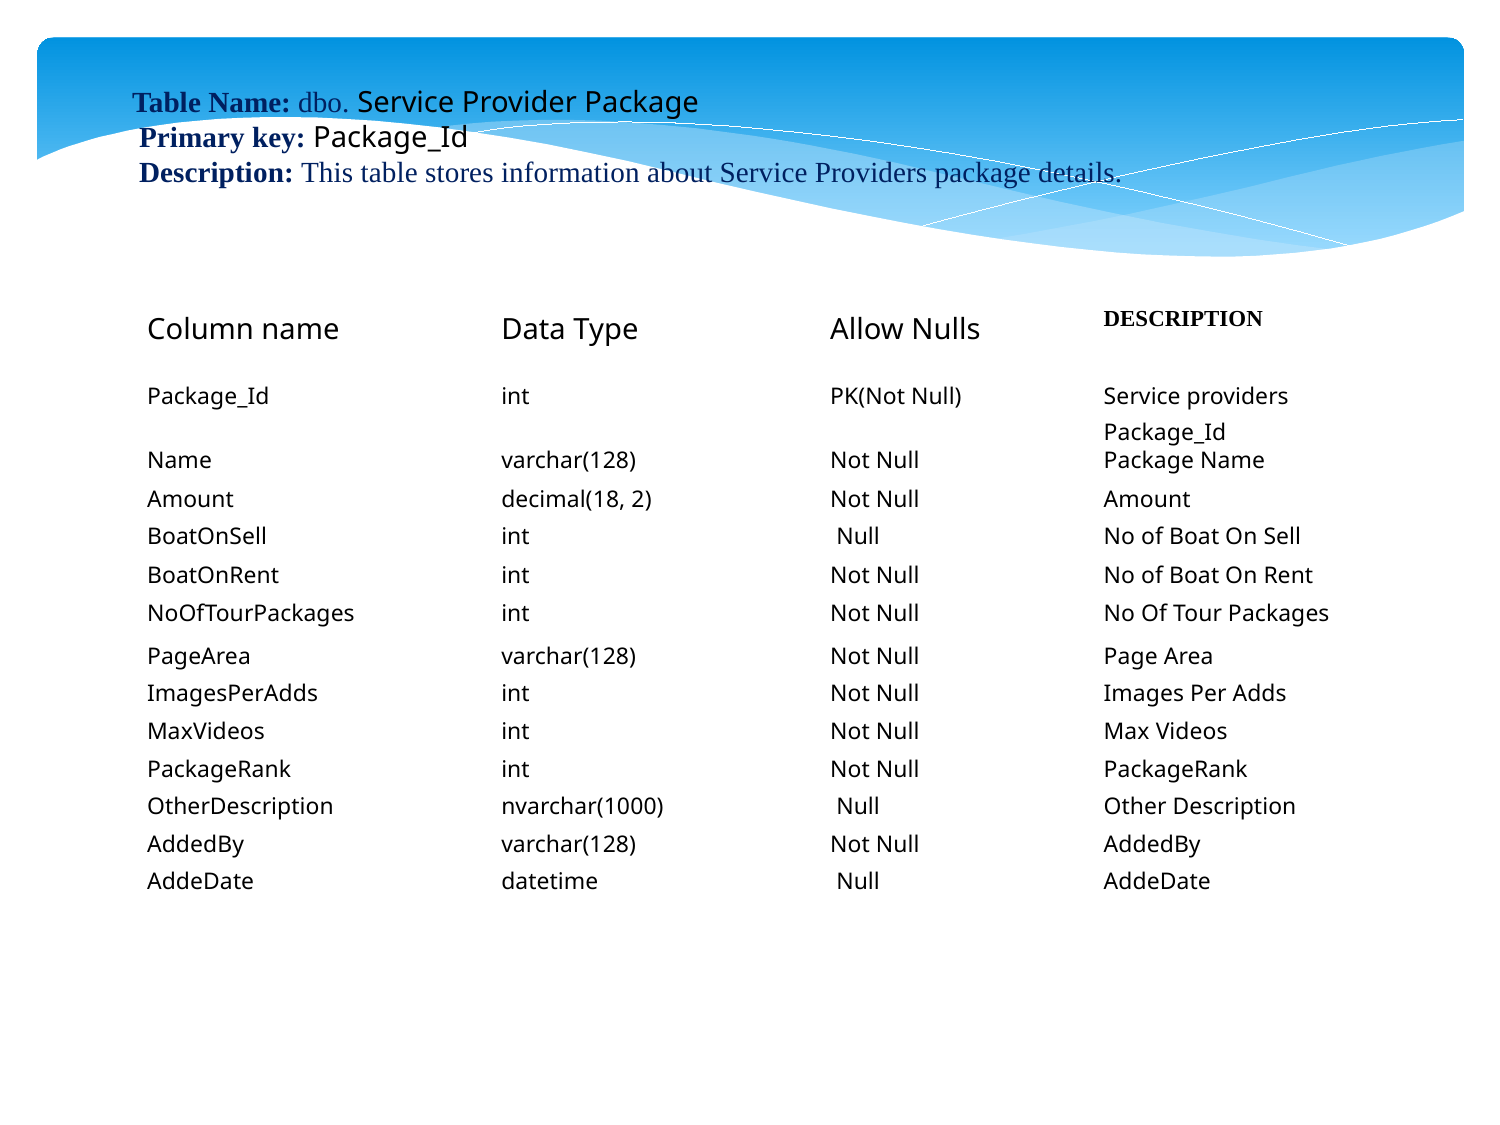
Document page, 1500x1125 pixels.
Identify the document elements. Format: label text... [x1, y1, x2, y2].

table_cell Not Null [819, 748, 1092, 785]
table_cell nvarchar(1000) [490, 785, 819, 823]
table_cell ImagesPerAdds [136, 673, 490, 710]
table_cell PackageRank [1092, 748, 1400, 785]
table_cell OtherDescription [136, 785, 490, 823]
table_cell Null [819, 785, 1092, 823]
table_cell Amount [136, 478, 490, 515]
table_cell Page Area [1092, 635, 1400, 673]
table_cell Images Per Adds [1092, 673, 1400, 710]
table_cell No of Boat On Rent [1092, 554, 1400, 592]
table_cell Not Null [819, 823, 1092, 861]
table_cell NoOfTourPackages [136, 592, 490, 635]
table_cell No Of Tour Packages [1092, 592, 1400, 635]
table_cell int [490, 554, 819, 592]
table_cell MaxVideos [136, 710, 490, 748]
table_cell Not Null [819, 478, 1092, 515]
table_cell Not Null [819, 710, 1092, 748]
table_cell Name [136, 439, 490, 478]
table_cell decimal(18, 2) [490, 478, 819, 515]
table_cell Other Description [1092, 785, 1400, 823]
table_cell int [490, 376, 819, 439]
table_cell AddedBy [1092, 823, 1400, 861]
table_cell BoatOnRent [136, 554, 490, 592]
table_header Column name [136, 303, 490, 376]
table_cell Amount [1092, 478, 1400, 515]
table_cell BoatOnSell [136, 515, 490, 554]
table_cell Max Videos [1092, 710, 1400, 748]
table_cell int [490, 592, 819, 635]
table_cell AddedBy [136, 823, 490, 861]
table_header Data Type [490, 303, 819, 376]
table_cell varchar(128) [490, 439, 819, 478]
table_cell varchar(128) [490, 635, 819, 673]
table_cell No of Boat On Sell [1092, 515, 1400, 554]
table_cell datetime [490, 861, 819, 898]
table_cell int [490, 673, 819, 710]
table_cell Package Name [1092, 439, 1400, 478]
table_cell Null [819, 515, 1092, 554]
table_cell Service providers Package_Id [1092, 376, 1400, 439]
table_cell Not Null [819, 592, 1092, 635]
table_cell Not Null [819, 635, 1092, 673]
table_cell Null [819, 861, 1092, 898]
table_cell PK(Not Null) [819, 376, 1092, 439]
table_header Allow Nulls [819, 303, 1092, 376]
table_cell AddeDate [1092, 861, 1400, 898]
table_cell Not Null [819, 439, 1092, 478]
table_cell PackageRank [136, 748, 490, 785]
table_cell varchar(128) [490, 823, 819, 861]
table_cell Package_Id [136, 376, 490, 439]
table_cell int [490, 710, 819, 748]
table_cell AddeDate [136, 861, 490, 898]
table_cell Not Null [819, 554, 1092, 592]
table_cell Not Null [819, 673, 1092, 710]
text_box Table Name: dbo. Service Provider Package Primary key: Package_Id Description: This table stores information about Service Providers package details. [79, 75, 1317, 196]
table_cell int [490, 748, 819, 785]
table_header DESCRIPTION [1092, 303, 1400, 376]
table_cell PageArea [136, 635, 490, 673]
table_cell int [490, 515, 819, 554]
